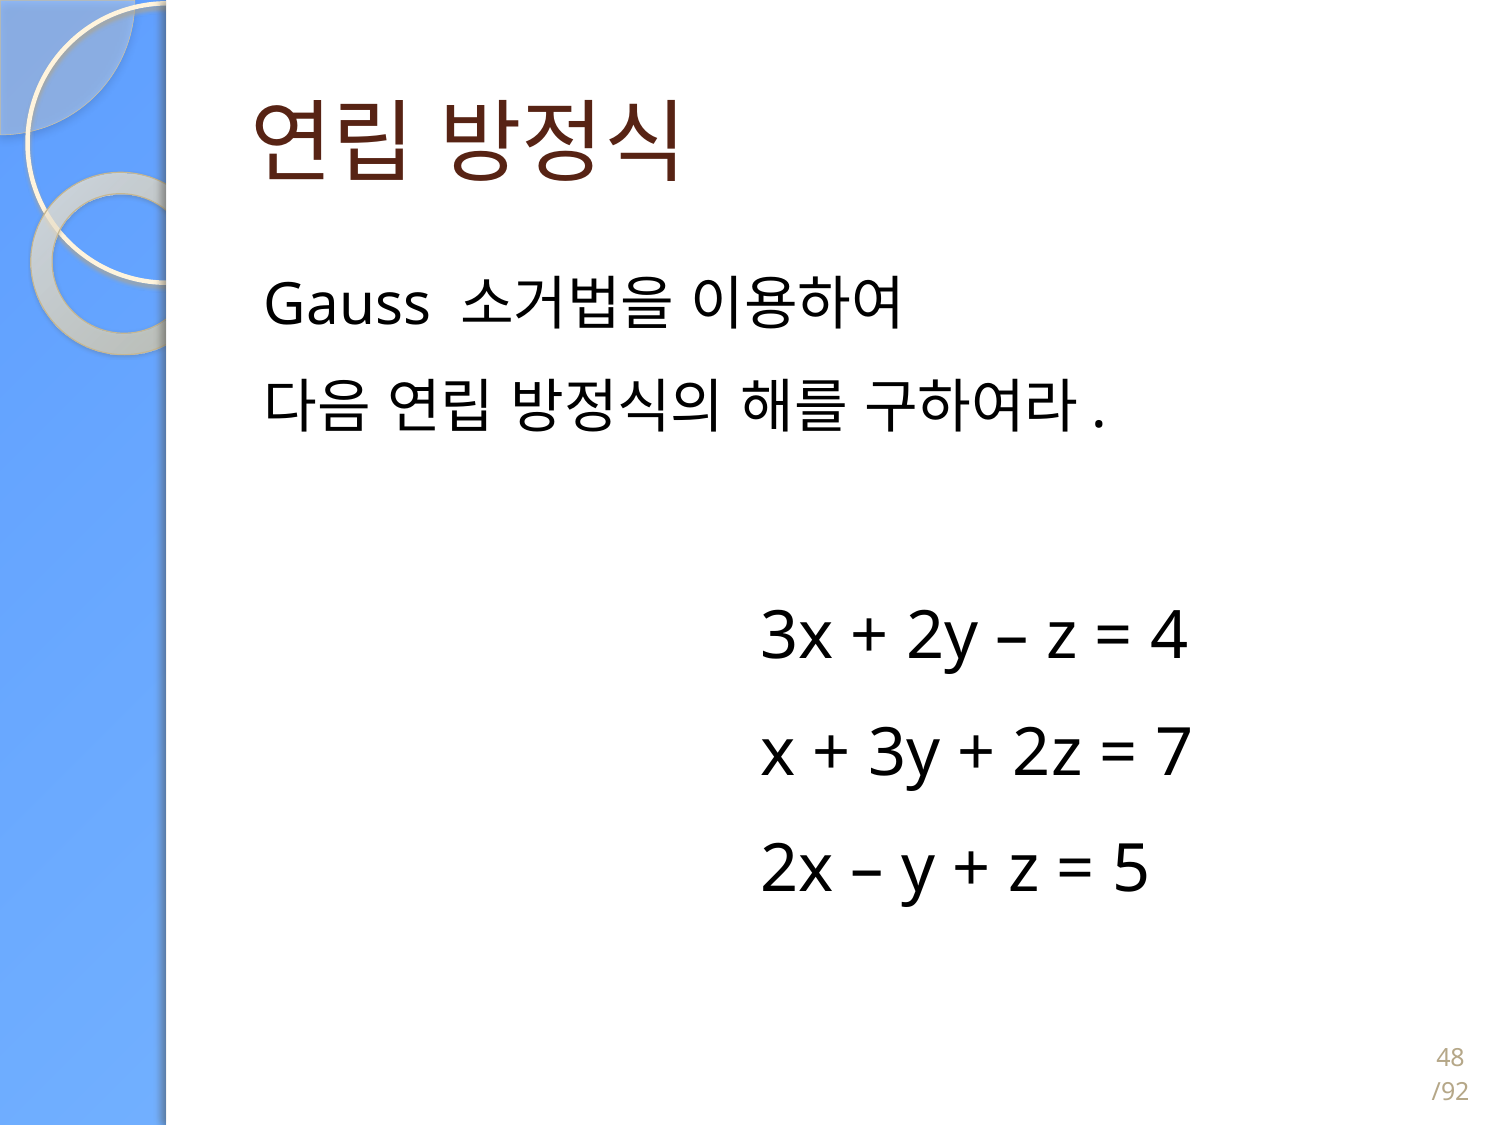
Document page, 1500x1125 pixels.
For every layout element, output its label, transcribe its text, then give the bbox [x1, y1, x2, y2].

slide_number 48/92 [1413, 1034, 1488, 1113]
list Gauss 소거법을 이용하여 다음 연립 방정식의 해를 구하여라. 3x + 2y – z = 4 x + 3y + 2z = 7 2x – y + z = 5 [235, 237, 1466, 1025]
title 연립 방정식 [235, 45, 1466, 233]
